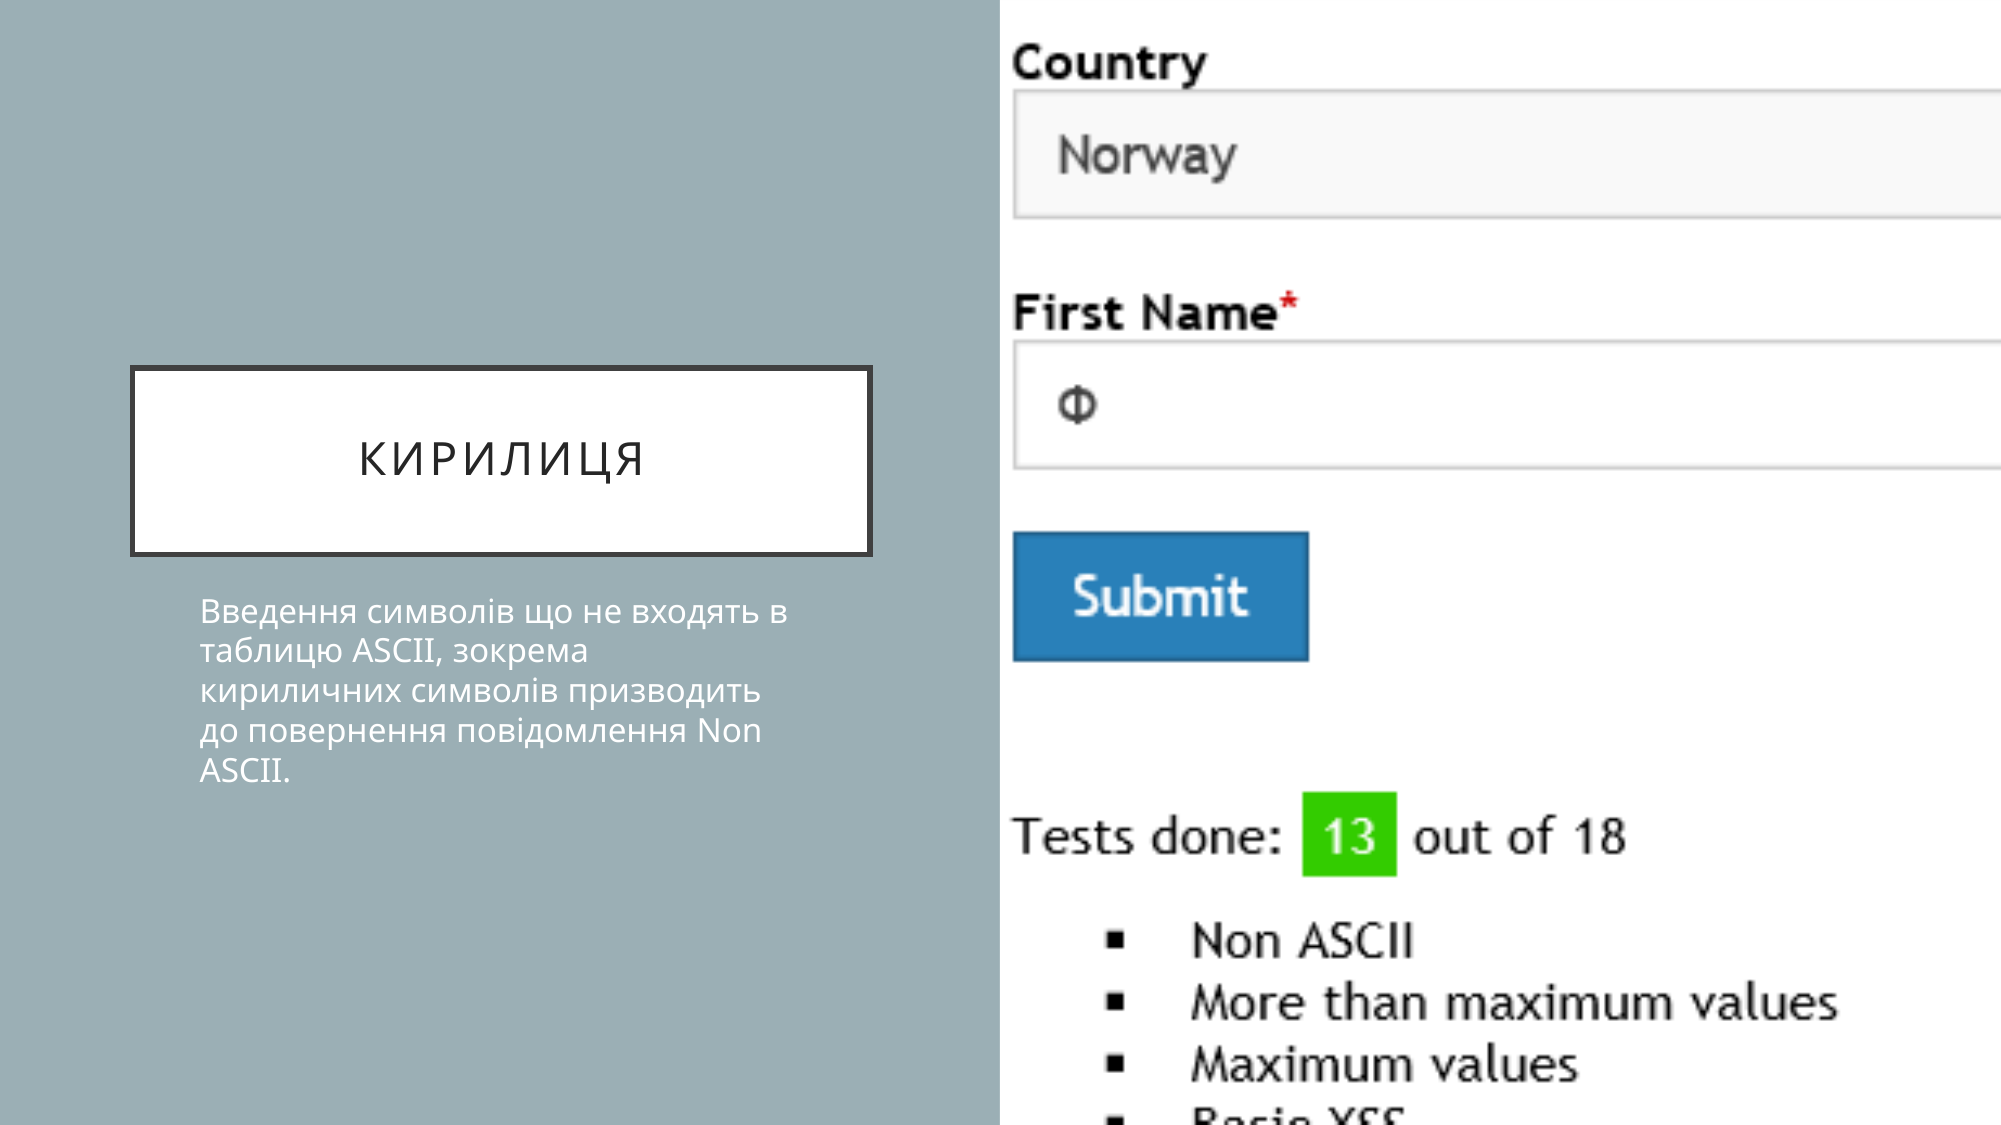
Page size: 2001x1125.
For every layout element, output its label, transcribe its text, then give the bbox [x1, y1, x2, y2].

picture [999, 0, 2001, 1125]
title Кирилиця [130, 365, 873, 557]
list Введення символів що не входять в таблицю ASCII, зокрема кириличних символів призводить до повернення повідомлення Non ASCII. [183, 582, 806, 943]
